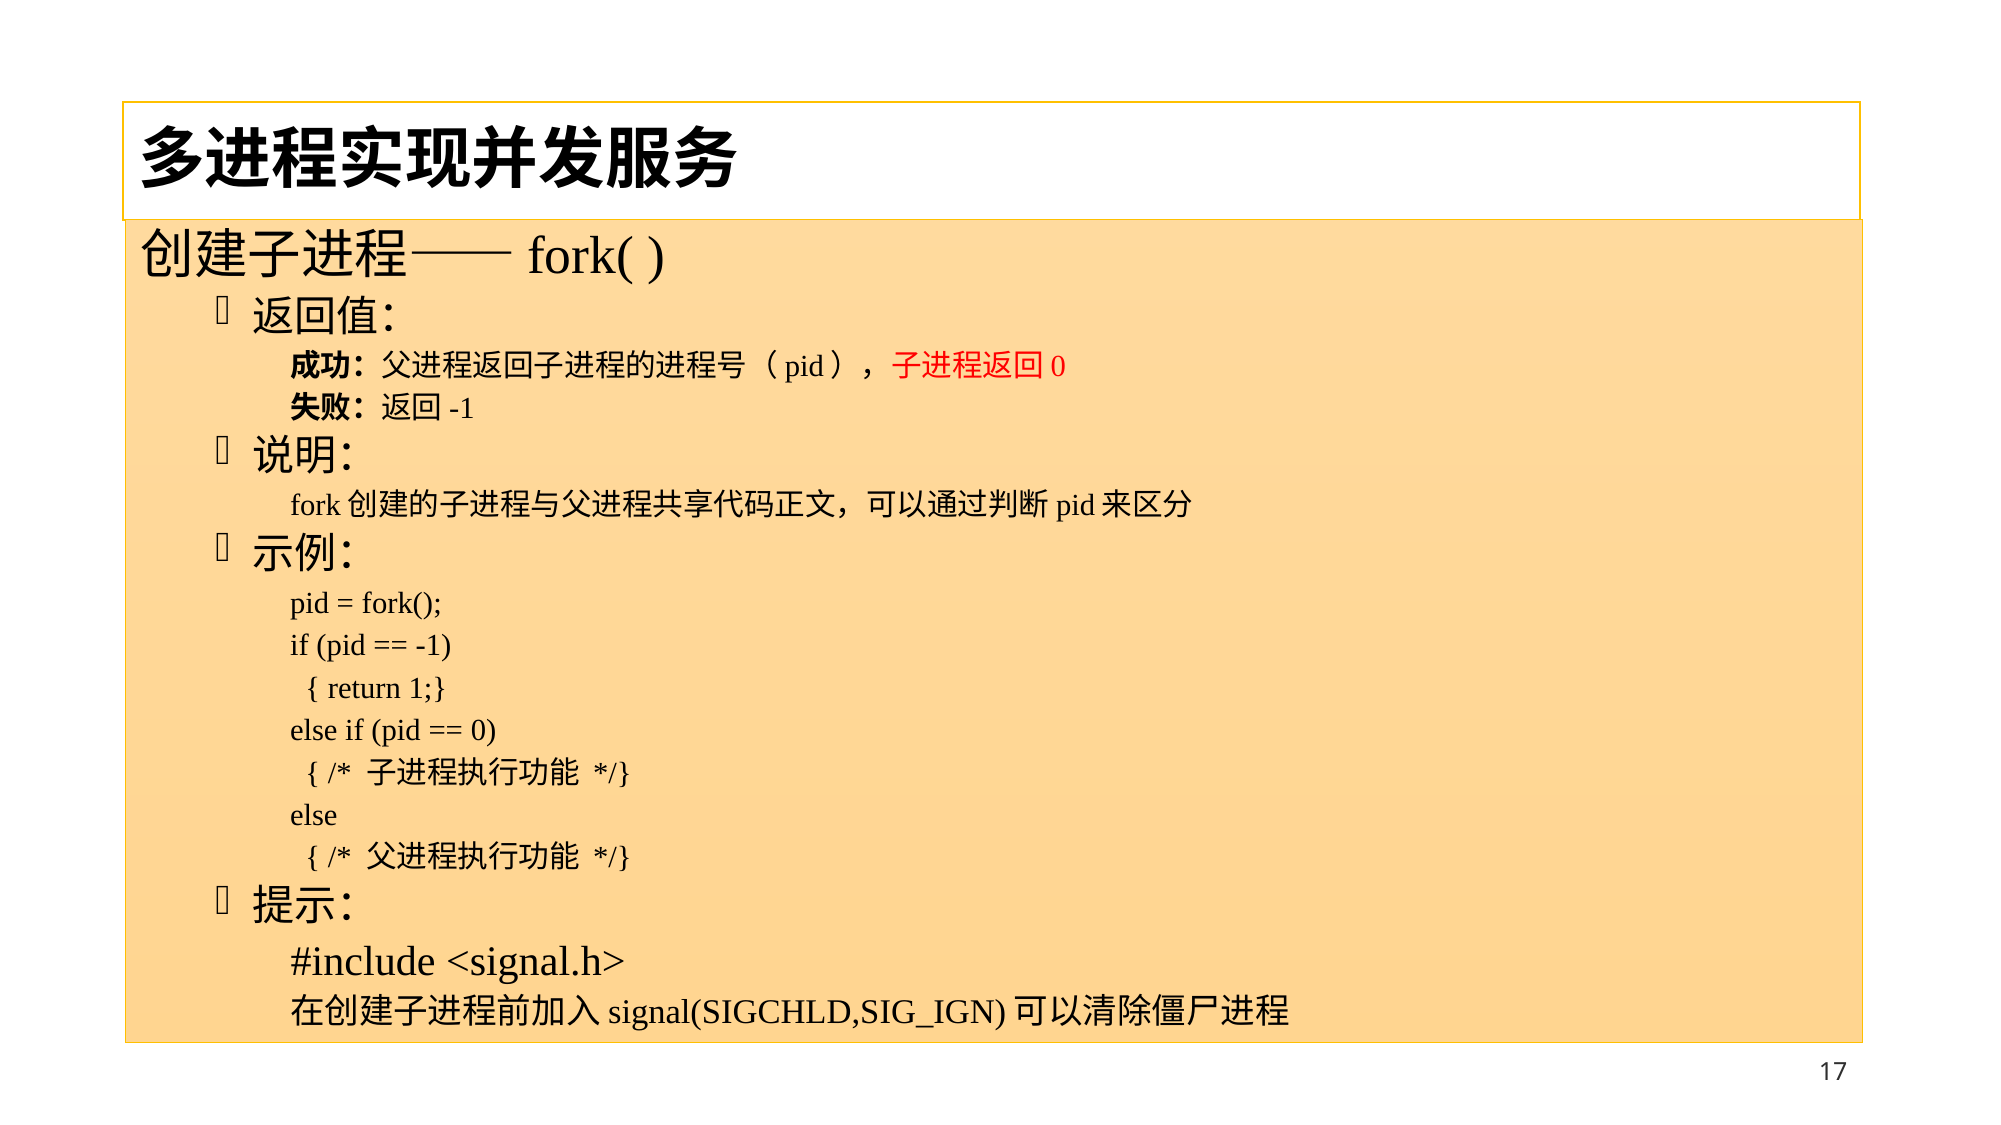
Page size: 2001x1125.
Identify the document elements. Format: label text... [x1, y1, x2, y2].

slide_number 16 [1412, 1042, 1863, 1103]
title 多进程实现并发服务 [122, 101, 1861, 221]
list 创建子进程——fork( ) 返回值： 成功：父进程返回子进程的进程号（pid），子进程返回0 失败：返回-1 说明： fork创建的子进程与父进程共享代码正文，可以通过判断pid来区分 示例： pid = fork(); if (pid == -1) { return 1;} else if (pid == 0) { /* 子进程执行功能 */} else { /* 父进程执行功能 */} 提示： #include <signal.h> 在创建子进程前加入signal(SIGCHLD,SIG_IGN)可以清除僵尸进程 [125, 219, 1863, 1043]
